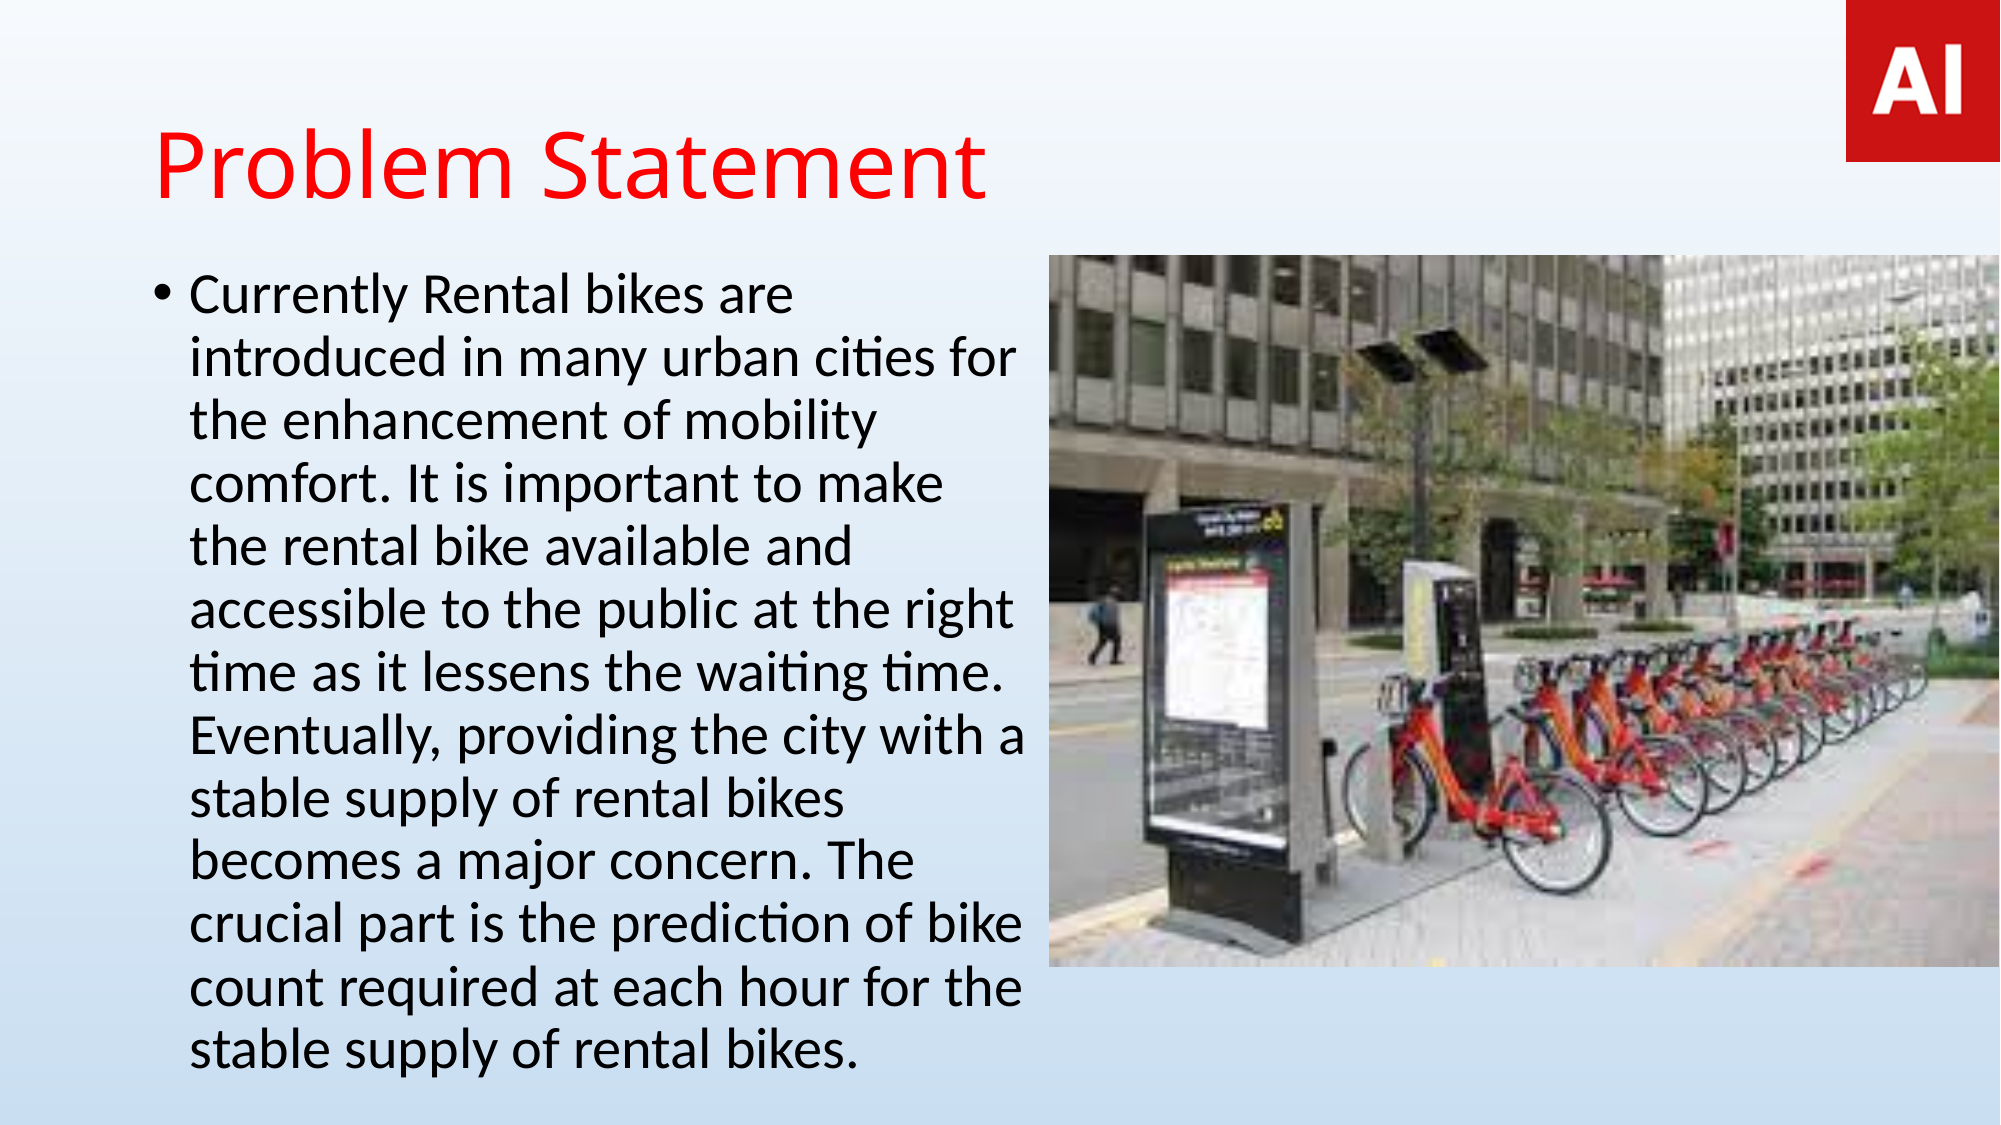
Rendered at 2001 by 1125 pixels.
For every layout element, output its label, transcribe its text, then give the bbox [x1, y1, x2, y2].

picture [1845, 0, 2000, 162]
picture [1049, 255, 1999, 967]
title Problem Statement [137, 59, 1863, 278]
list Currently Rental bikes are introduced in many urban cities for the enhancement of mobility comfort. It is important to make the rental bike available and accessible to the public at the right time as it lessens the waiting time. Eventually, providing the city with a stable supply of rental bikes becomes a major concern. The crucial part is the prediction of bike count required at each hour for the stable supply of rental bikes. [137, 255, 1046, 1125]
